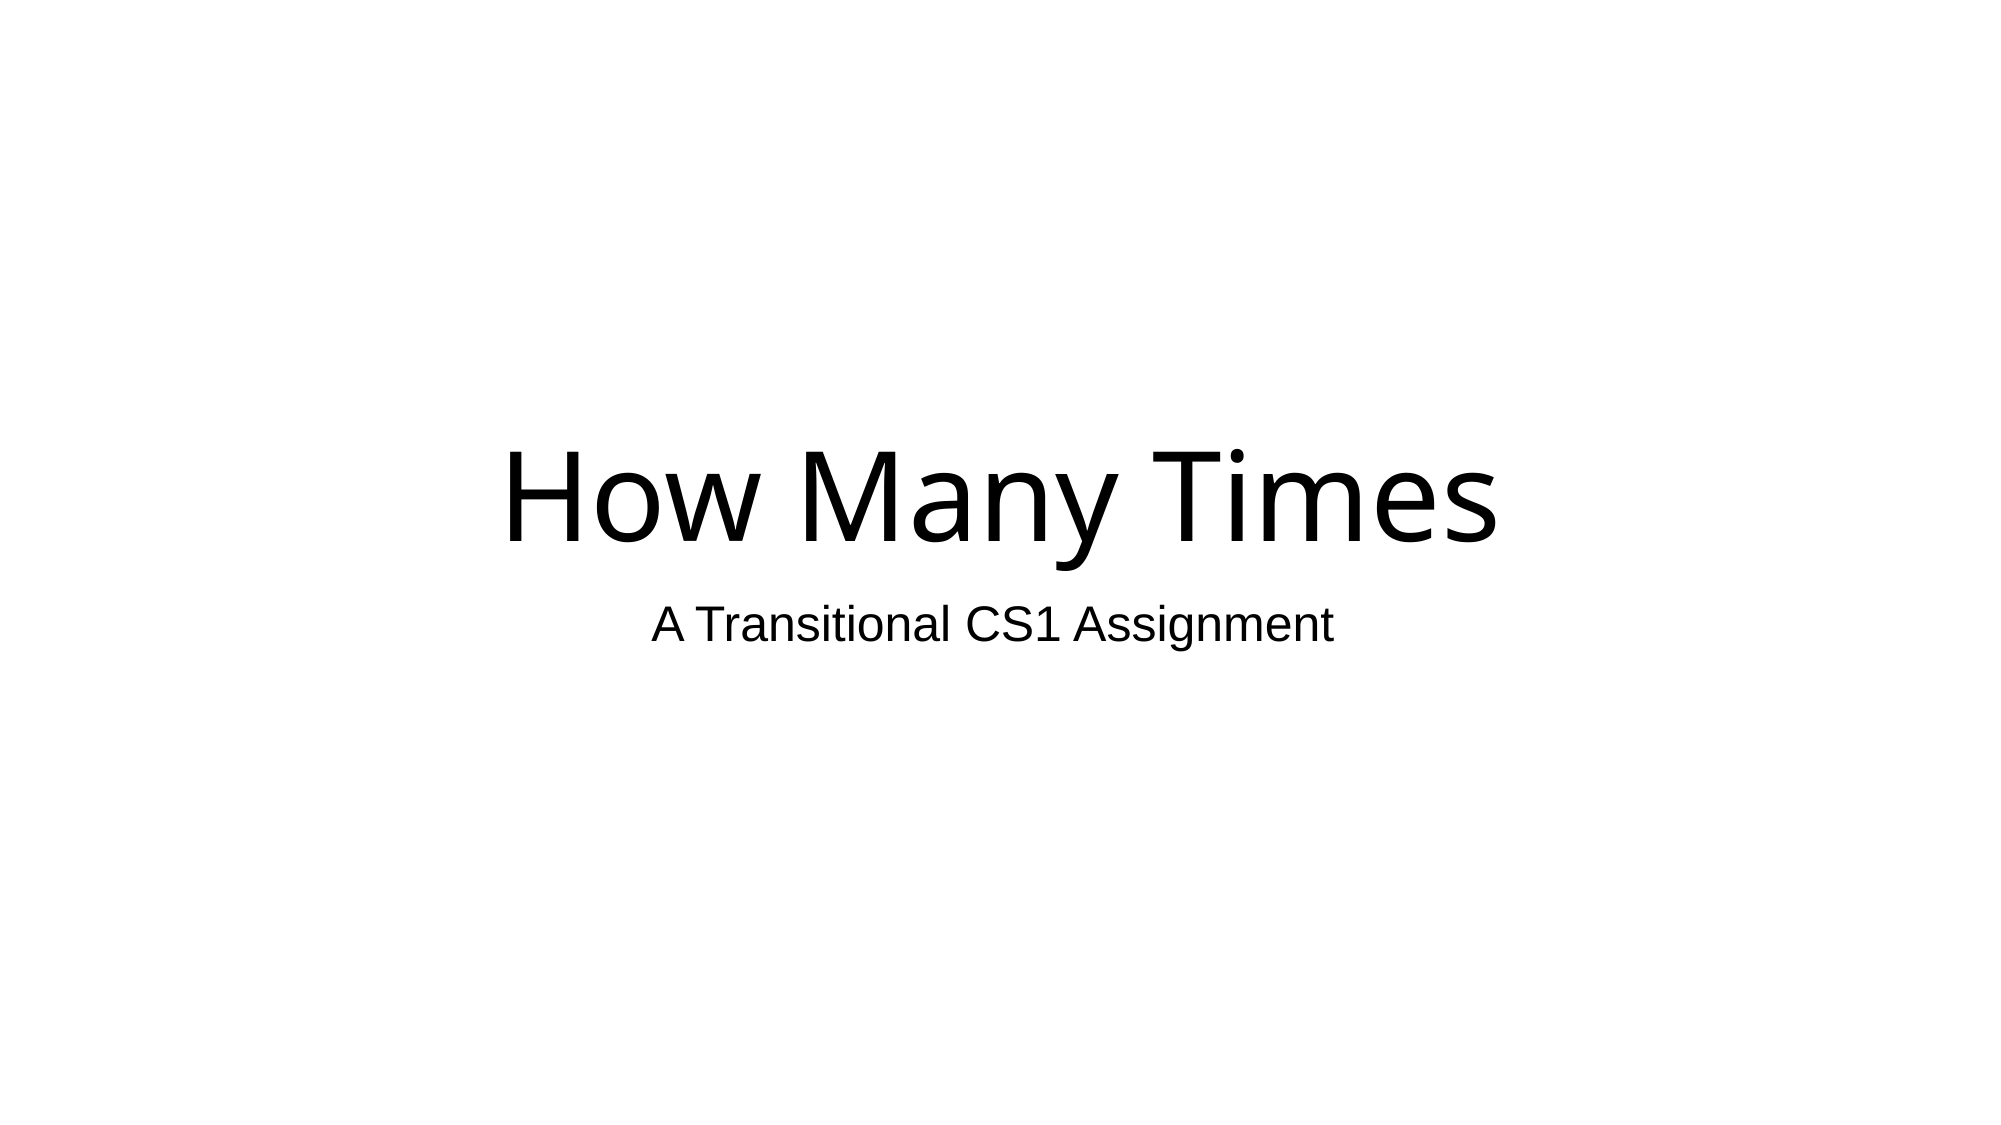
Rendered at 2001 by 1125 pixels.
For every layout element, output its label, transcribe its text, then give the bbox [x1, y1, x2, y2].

title How Many Times [249, 184, 1750, 576]
subtitle A Transitional CS1 Assignment [249, 590, 1750, 863]
